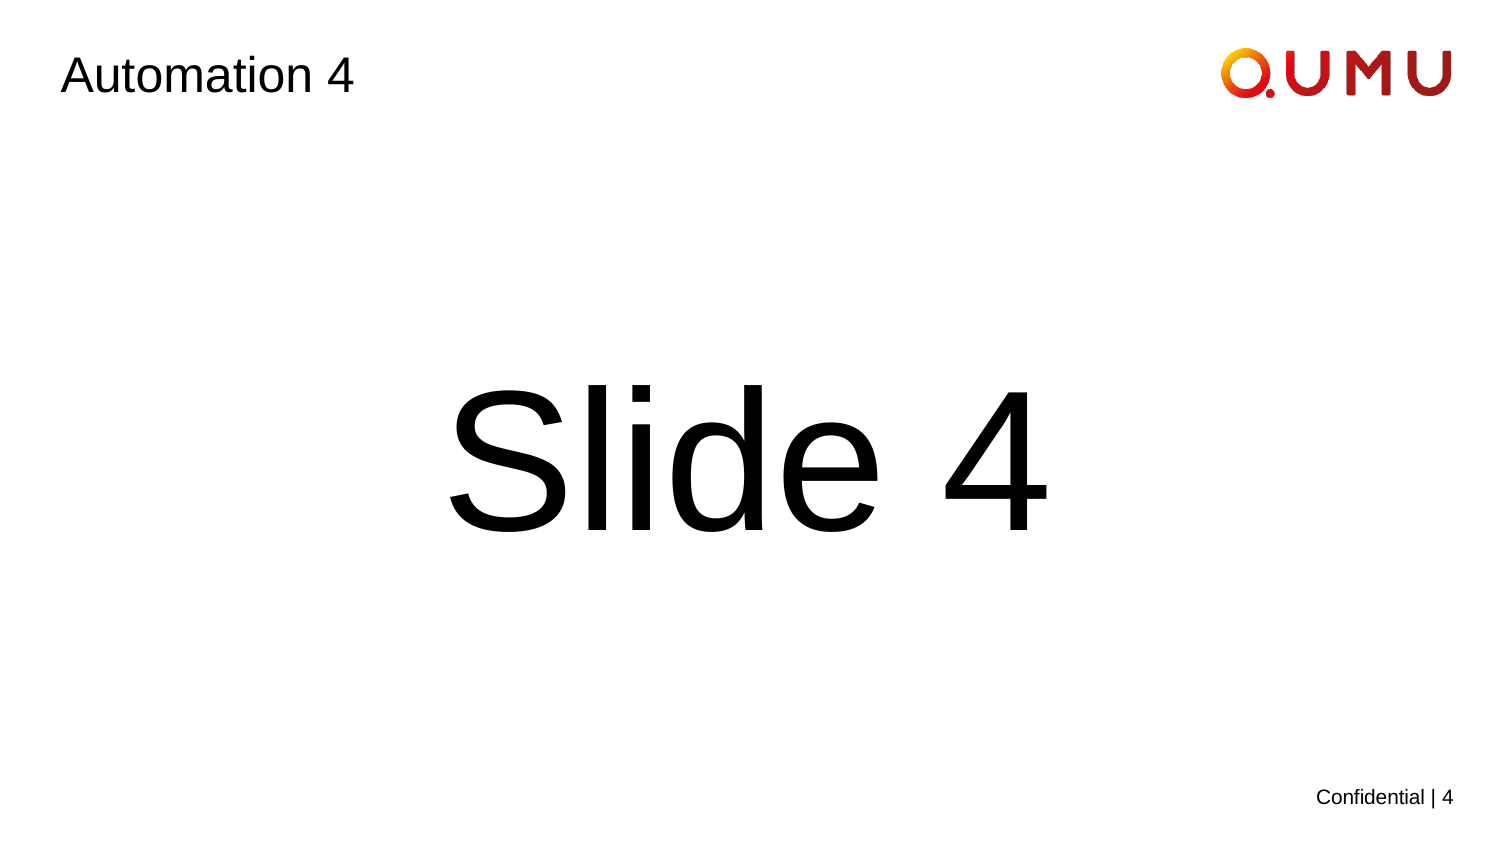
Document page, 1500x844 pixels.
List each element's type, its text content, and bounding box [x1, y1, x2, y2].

list Slide 4 [45, 142, 1450, 760]
title Automation 4 [45, 35, 1181, 110]
picture [1221, 48, 1451, 98]
